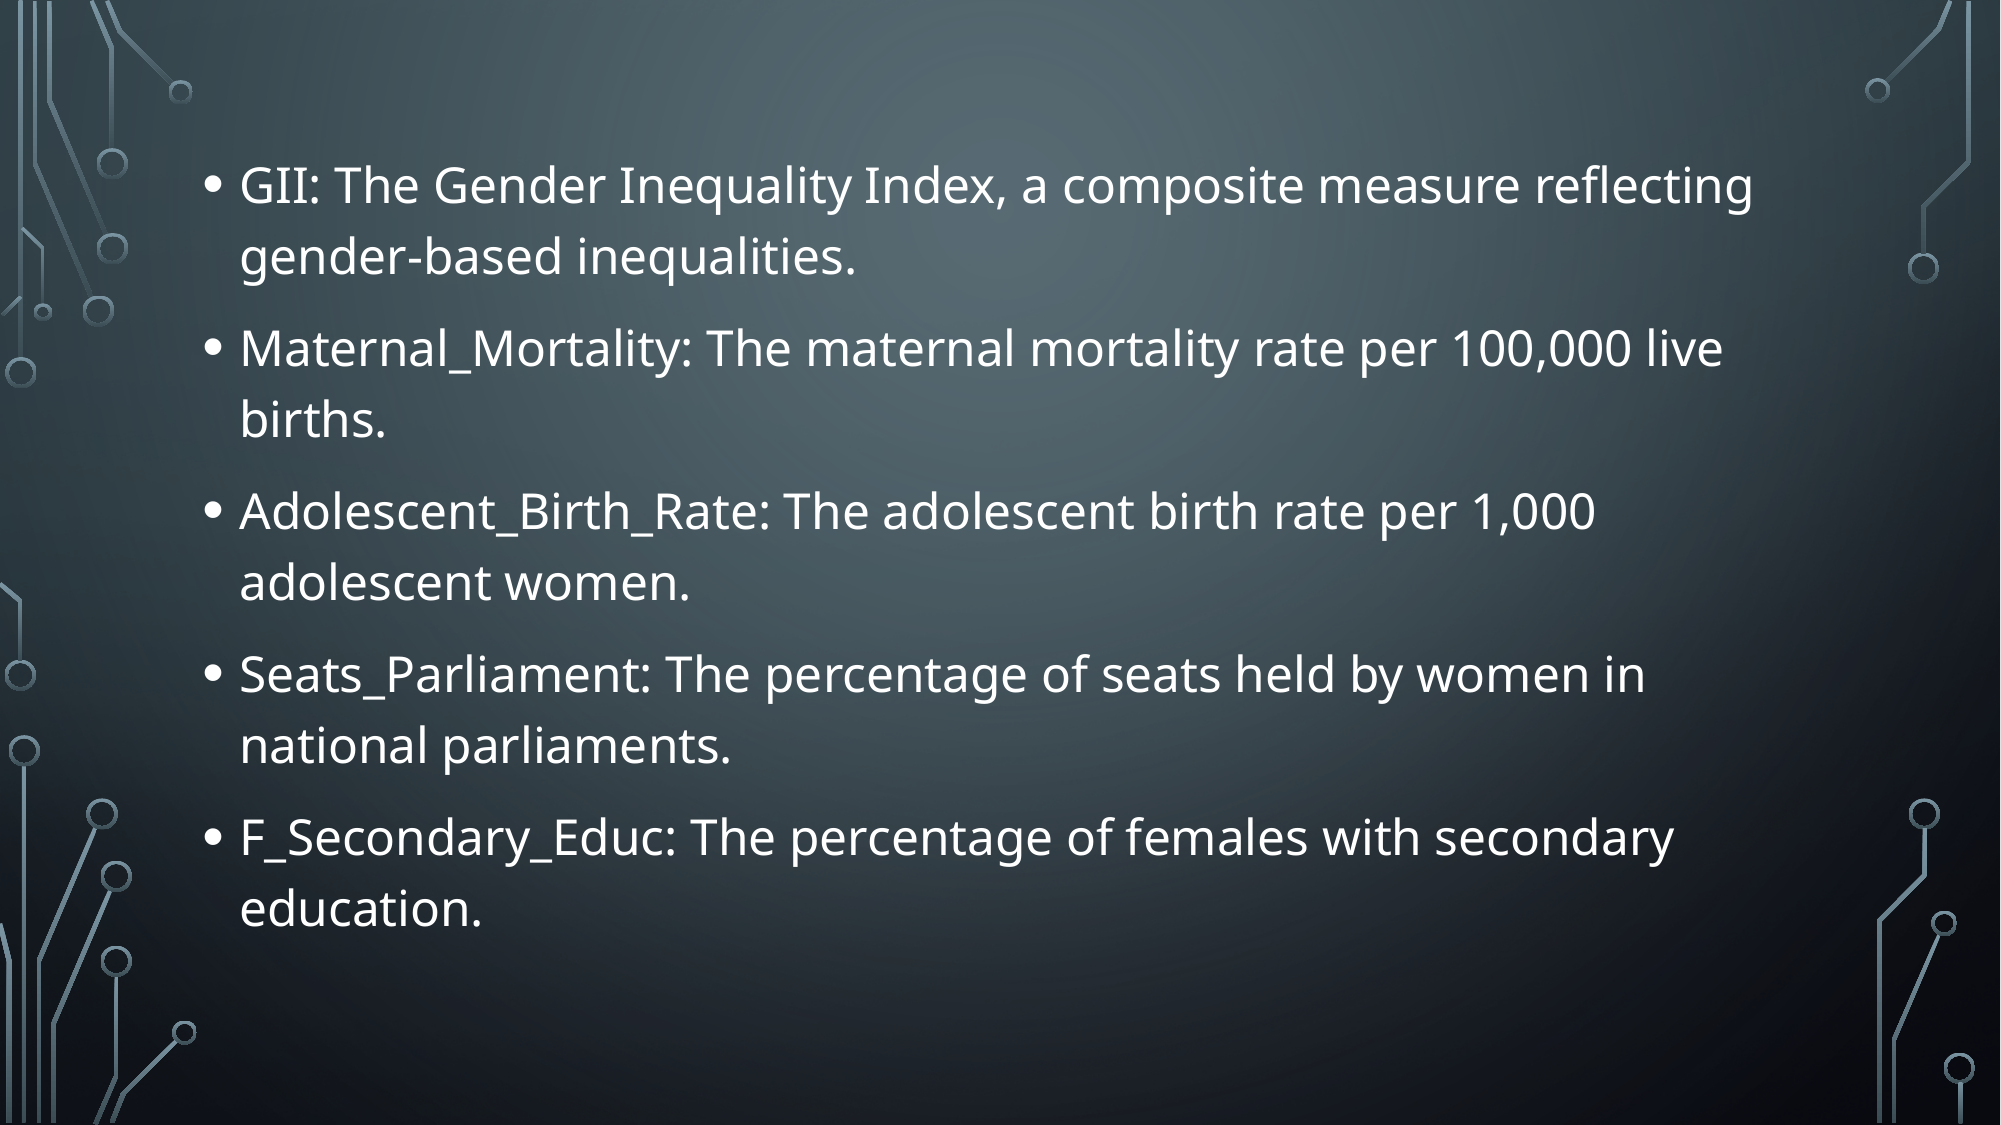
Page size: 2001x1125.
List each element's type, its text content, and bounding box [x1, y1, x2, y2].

list GII: The Gender Inequality Index, a composite measure reflecting gender-based inequalities. Maternal_Mortality: The maternal mortality rate per 100,000 live births. Adolescent_Birth_Rate: The adolescent birth rate per 1,000 adolescent women. Seats_Parliament: The percentage of seats held by women in national parliaments. F_Secondary_Educ: The percentage of females with secondary education. [187, 134, 1813, 950]
